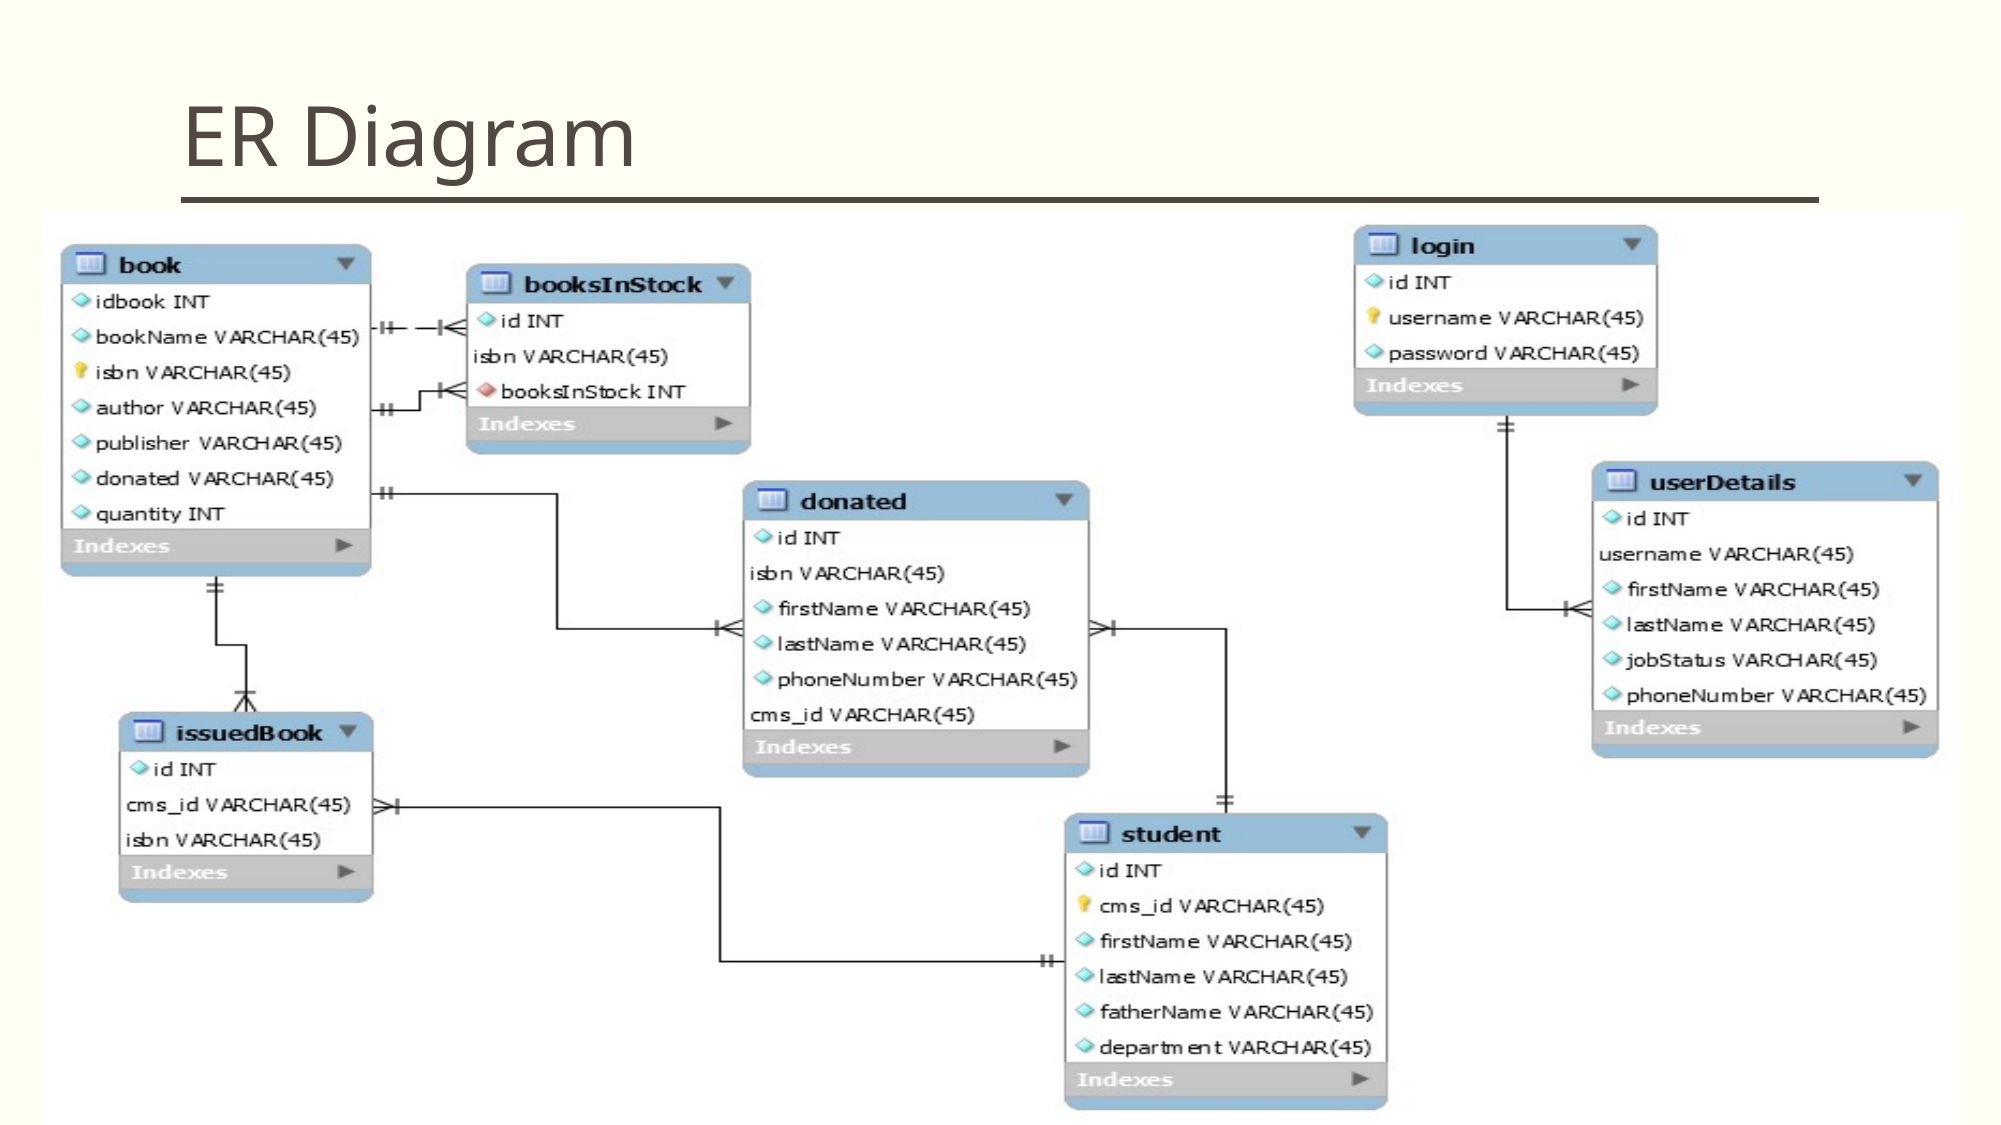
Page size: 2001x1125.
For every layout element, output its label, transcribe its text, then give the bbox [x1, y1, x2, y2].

title ER Diagram [181, 12, 1819, 193]
picture [42, 209, 1961, 1125]
